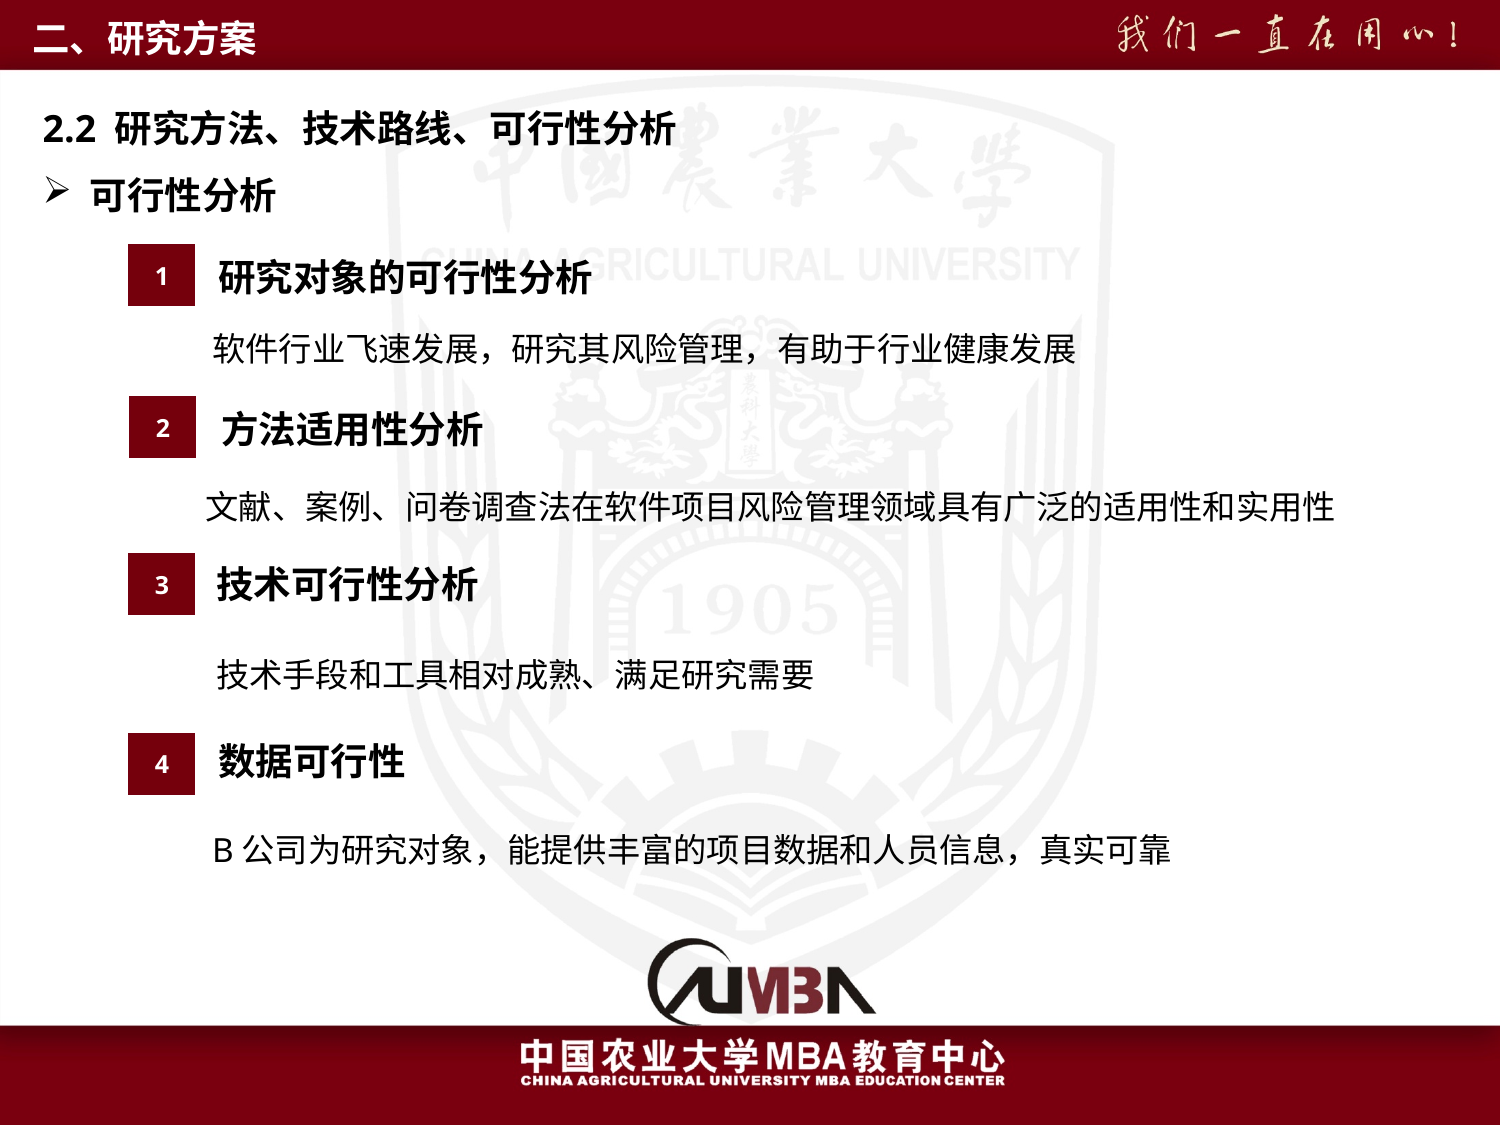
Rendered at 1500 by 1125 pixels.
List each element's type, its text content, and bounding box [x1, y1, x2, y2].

text_box 技术手段和工具相对成熟、满足研究需要 [196, 624, 1488, 709]
text_box 3 [129, 554, 195, 615]
text_box 数据可行性 [203, 730, 1129, 791]
text_box 方法适用性分析 [206, 398, 1132, 456]
text_box 2 [130, 397, 196, 458]
text_box 1 [129, 245, 195, 306]
text_box 2.2 研究方法、技术路线、可行性分析 可行性分析 [27, 74, 809, 225]
text_box 4 [129, 733, 195, 795]
picture [0, 0, 1500, 1125]
text_box 文献、案例、问卷调查法在软件项目风险管理领域具有广泛的适用性和实用性 [162, 456, 1465, 561]
text_box 技术可行性分析 [201, 553, 1034, 614]
text_box 二、研究方案 [17, 7, 387, 67]
text_box B公司为研究对象，能提供丰富的项目数据和人员信息，真实可靠 [147, 821, 1471, 877]
text_box 软件行业飞速发展，研究其风险管理，有助于行业健康发展 [169, 298, 1463, 456]
text_box 研究对象的可行性分析 [203, 246, 795, 298]
